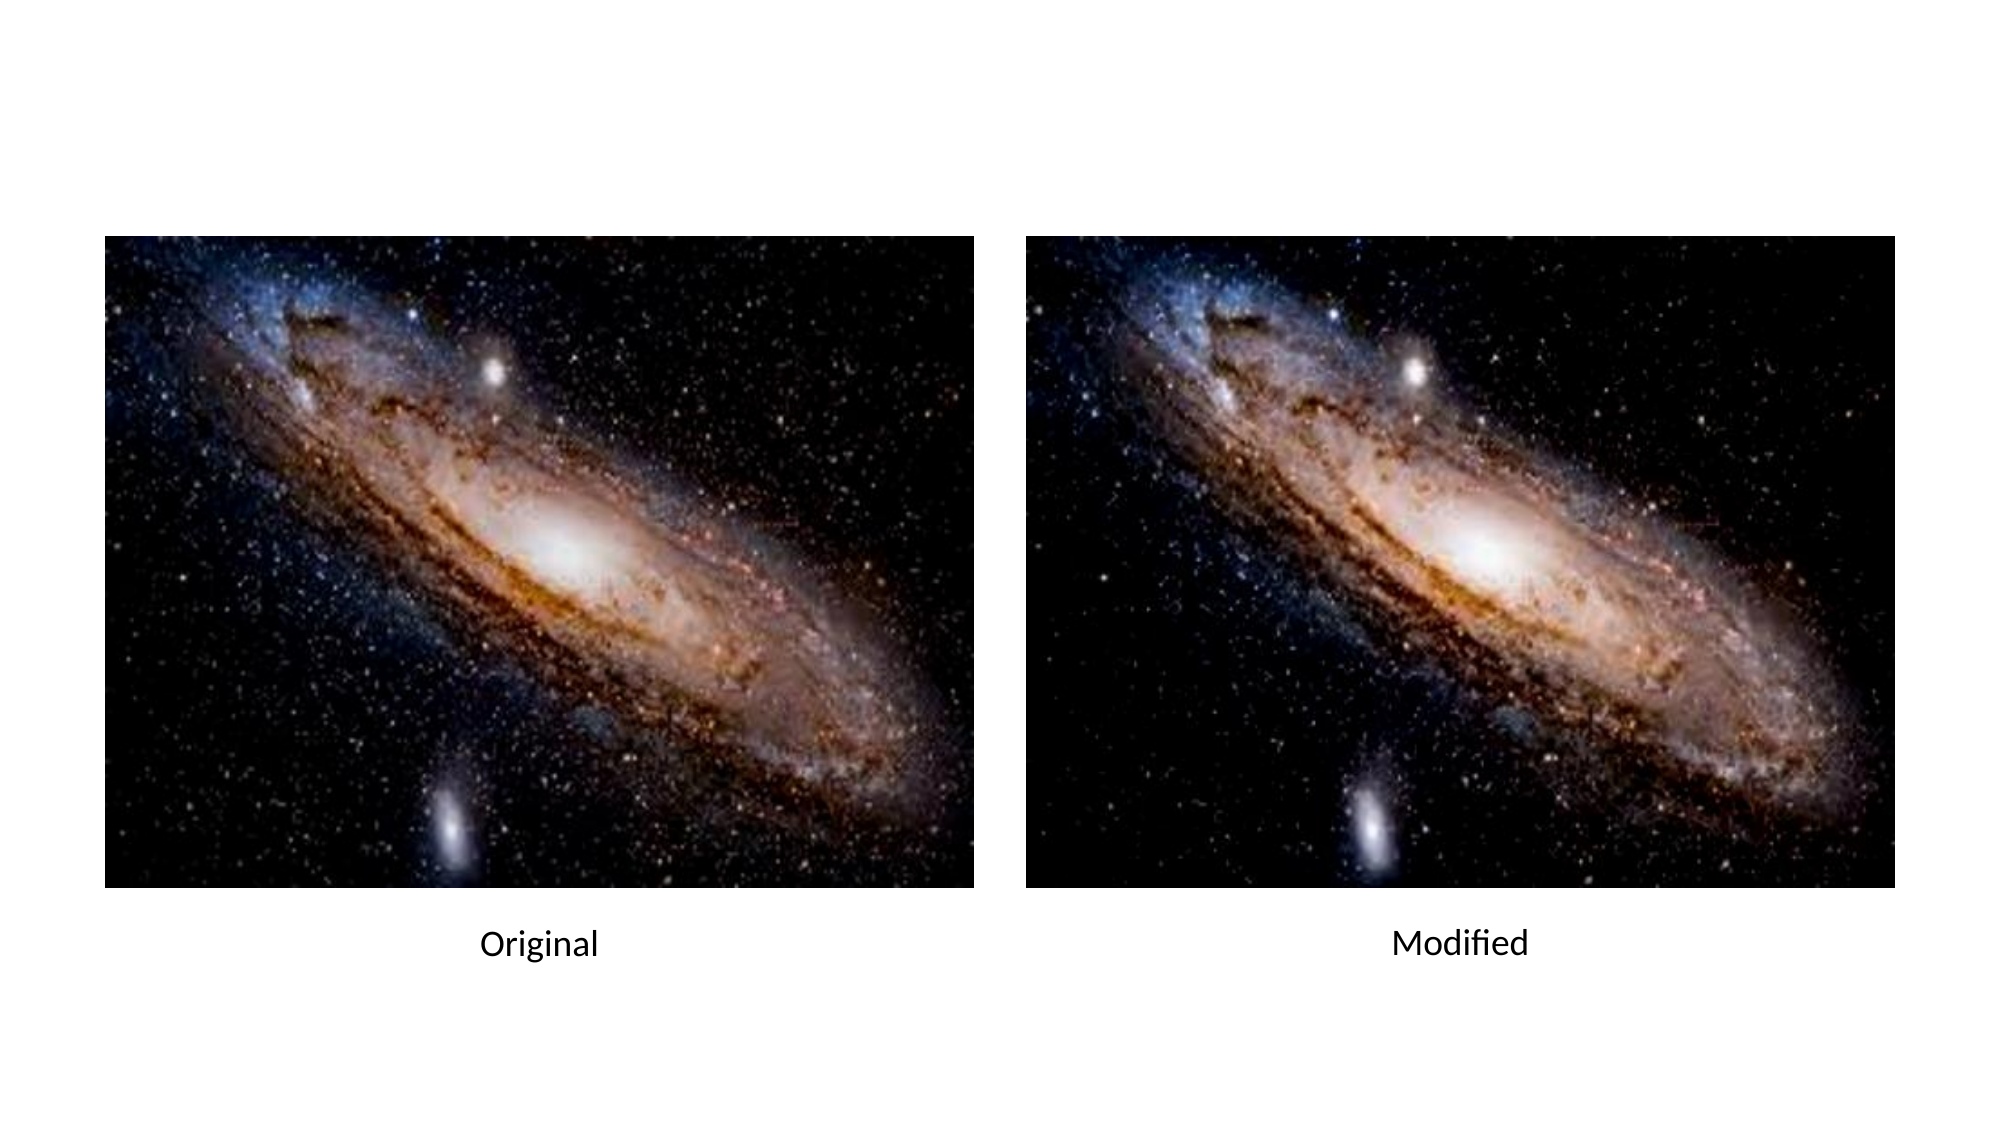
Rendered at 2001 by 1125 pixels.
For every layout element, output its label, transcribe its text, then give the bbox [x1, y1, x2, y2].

picture [1026, 236, 1895, 888]
text_box Original [379, 912, 700, 972]
text_box Modified [1300, 910, 1621, 971]
picture [105, 236, 974, 888]
